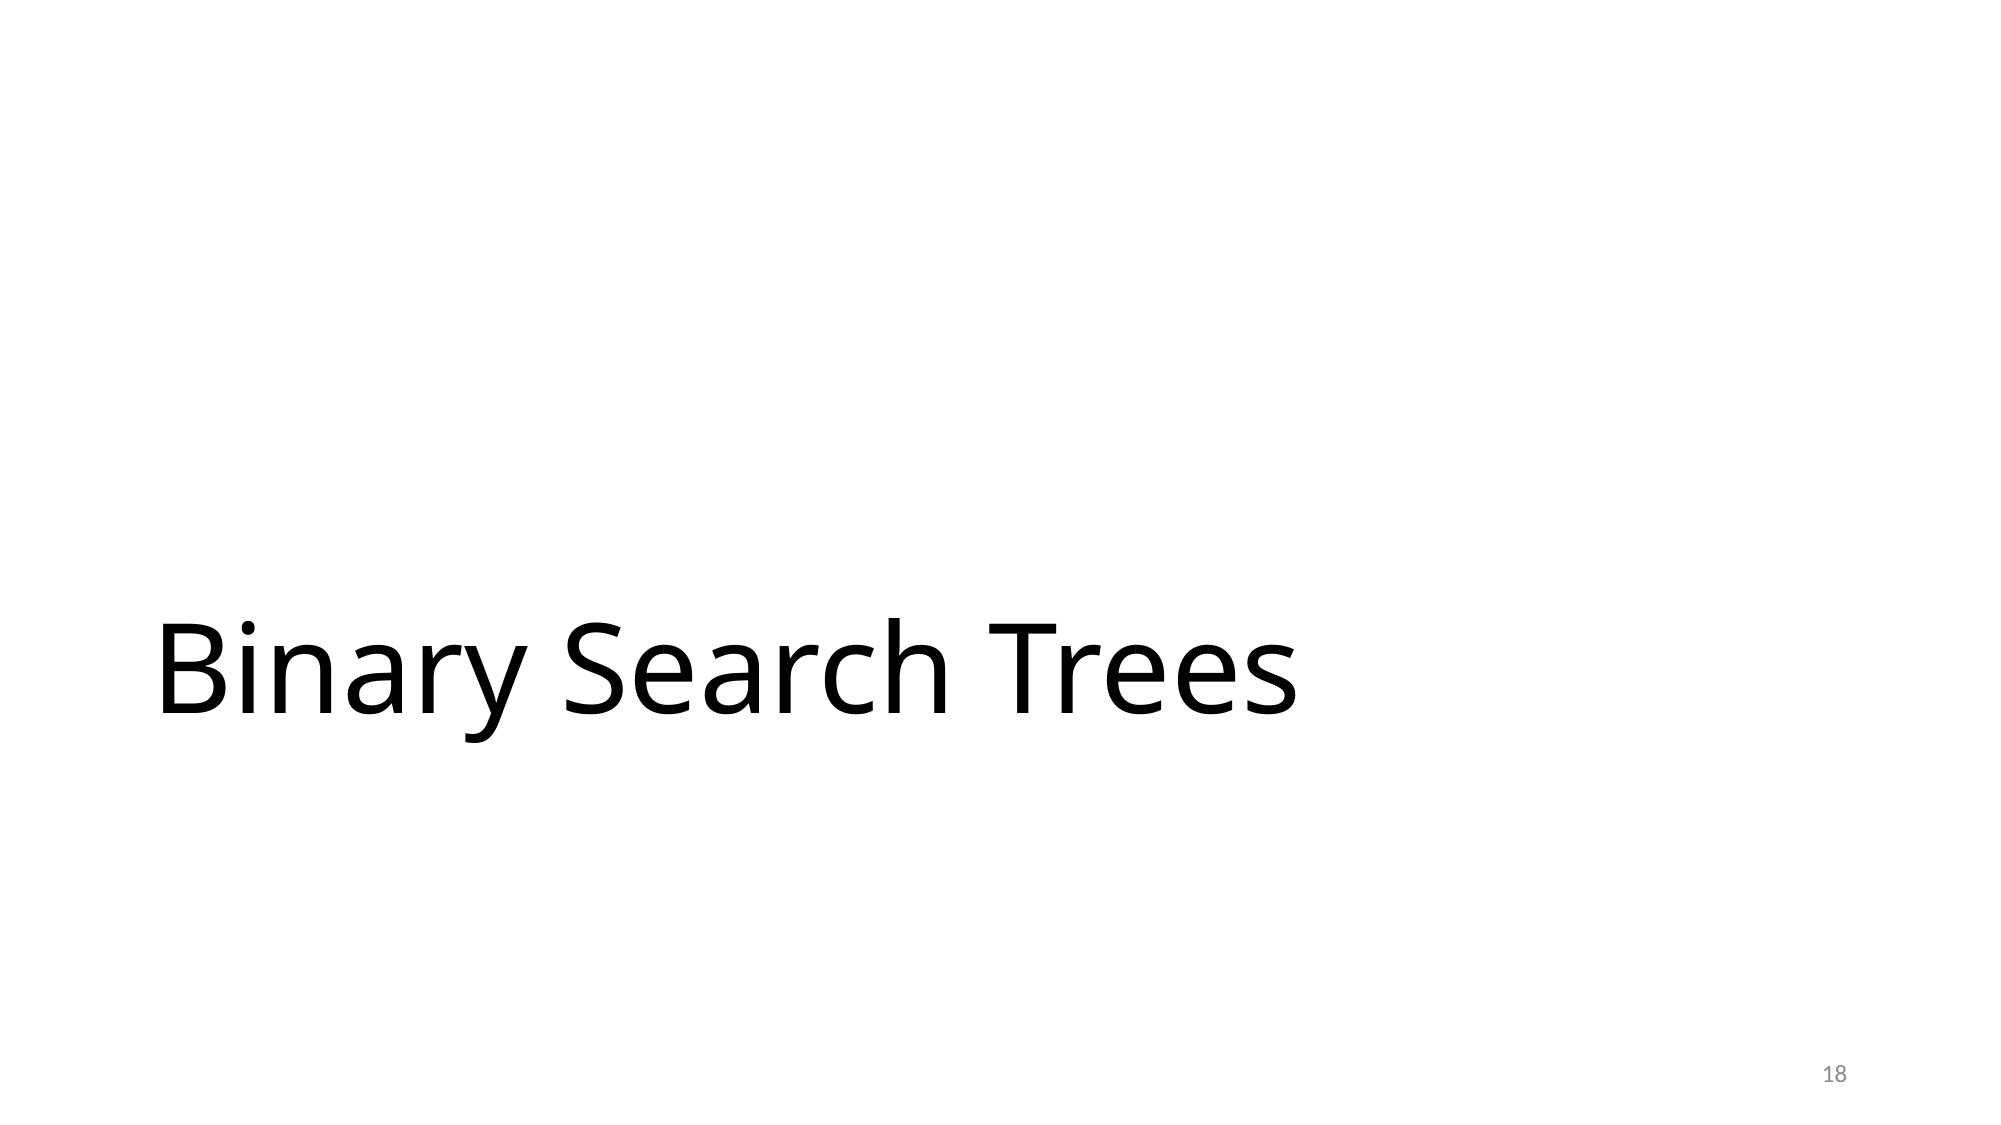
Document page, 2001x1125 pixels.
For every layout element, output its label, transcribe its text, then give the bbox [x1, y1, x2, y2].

title Binary Search Trees [136, 280, 1862, 749]
slide_number 18 [1412, 1042, 1863, 1103]
